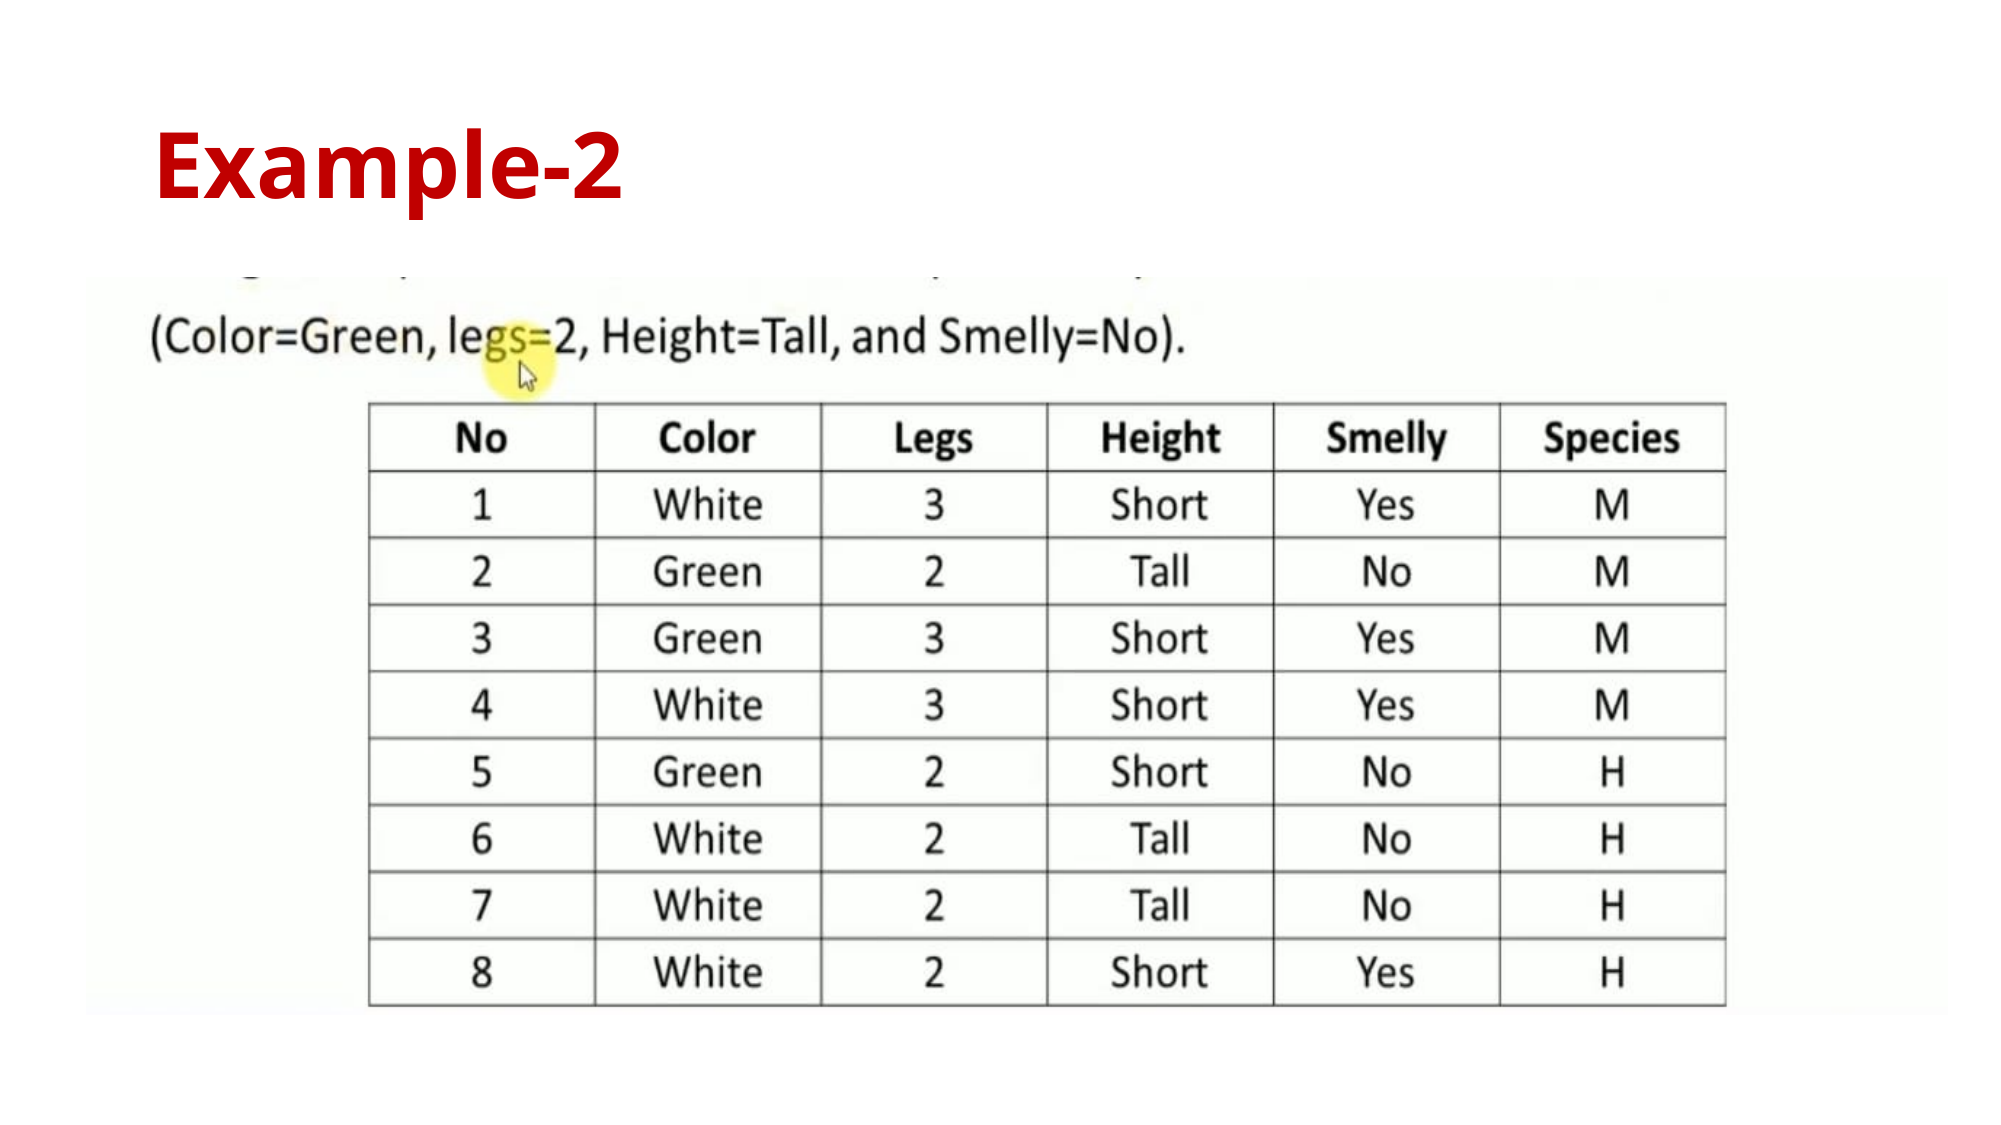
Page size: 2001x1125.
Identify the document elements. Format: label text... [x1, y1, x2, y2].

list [86, 277, 1948, 1015]
title Example-2 [137, 59, 1863, 277]
